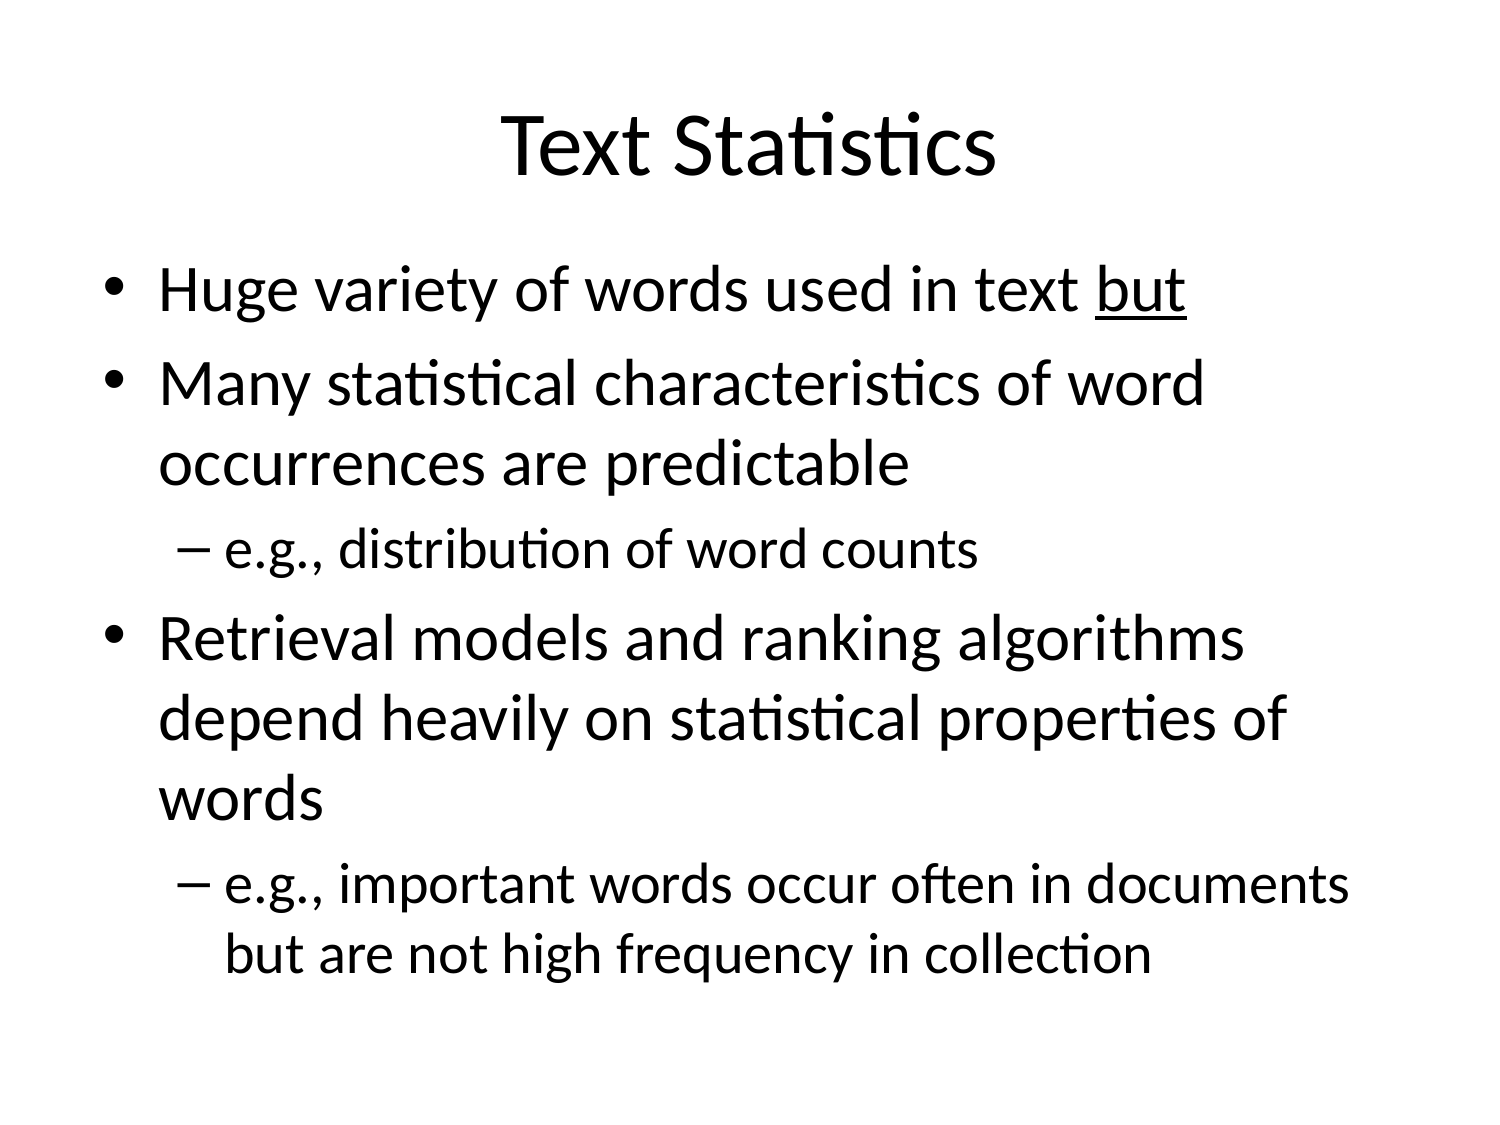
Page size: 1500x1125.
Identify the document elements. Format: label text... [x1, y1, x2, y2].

list Huge variety of words used in text but Many statistical characteristics of word occurrences are predictable e.g., distribution of word counts Retrieval models and ranking algorithms depend heavily on statistical properties of words e.g., important words occur often in documents but are not high frequency in collection [87, 237, 1438, 1038]
title Text Statistics [75, 45, 1425, 233]
